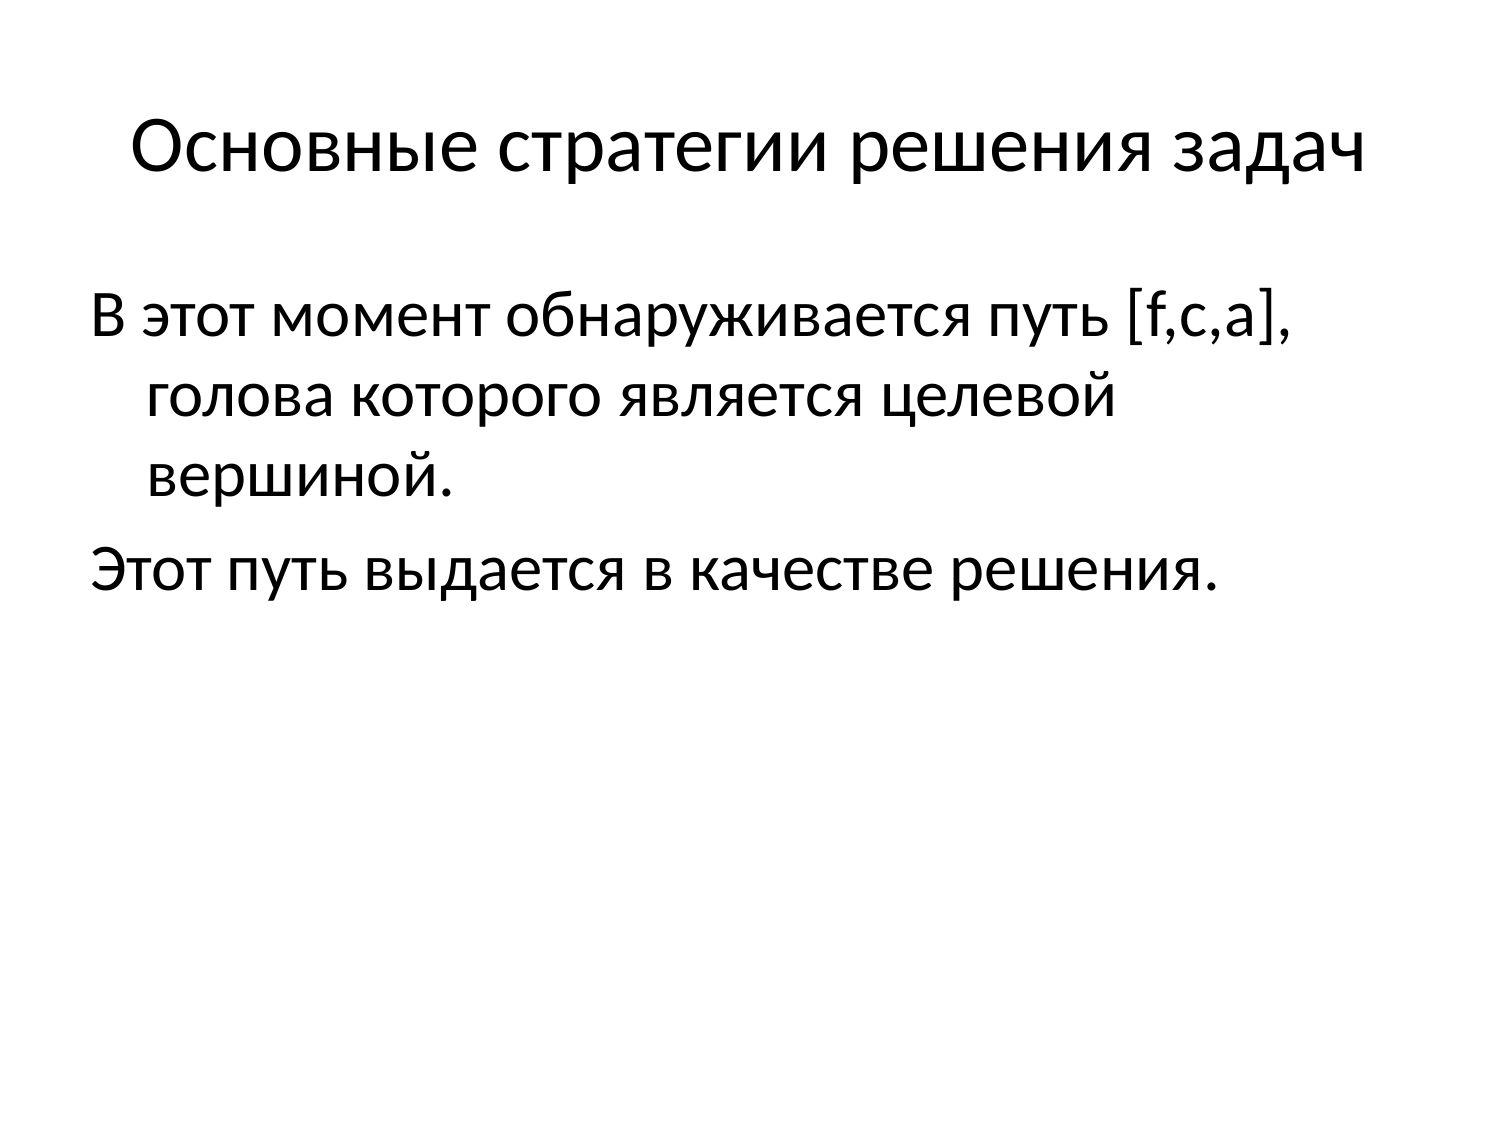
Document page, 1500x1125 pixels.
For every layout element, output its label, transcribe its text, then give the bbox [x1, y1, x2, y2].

list В этот момент обнаруживается путь [f,c,a], голова которого является целевой вершиной. Этот путь выдается в качестве решения. [75, 262, 1425, 1005]
title Основные стратегии решения задач [75, 45, 1425, 233]
